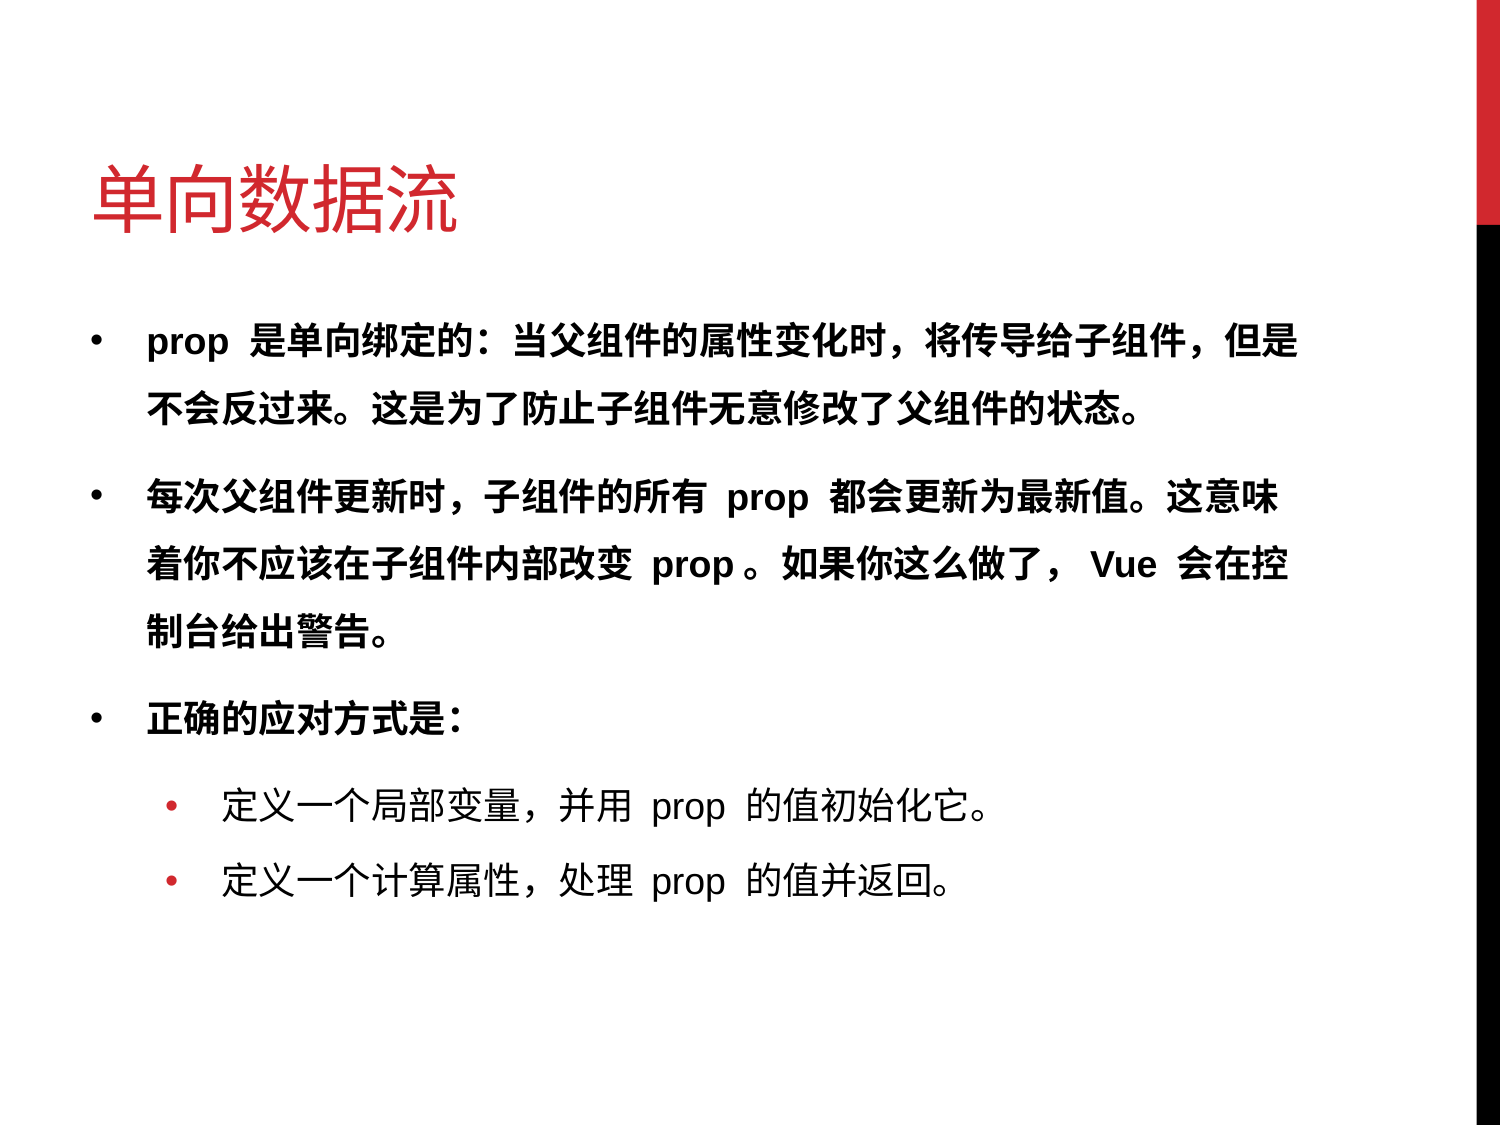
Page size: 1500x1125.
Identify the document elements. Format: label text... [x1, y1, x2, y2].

title 单向数据流 [75, 25, 1025, 250]
list prop 是单向绑定的：当父组件的属性变化时，将传导给子组件，但是不会反过来。这是为了防止子组件无意修改了父组件的状态。 每次父组件更新时，子组件的所有 prop 都会更新为最新值。这意味着你不应该在子组件内部改变 prop。如果你这么做了，Vue 会在控制台给出警告。 正确的应对方式是： 定义一个局部变量，并用 prop 的值初始化它。 定义一个计算属性，处理 prop 的值并返回。 [75, 287, 1325, 1005]
